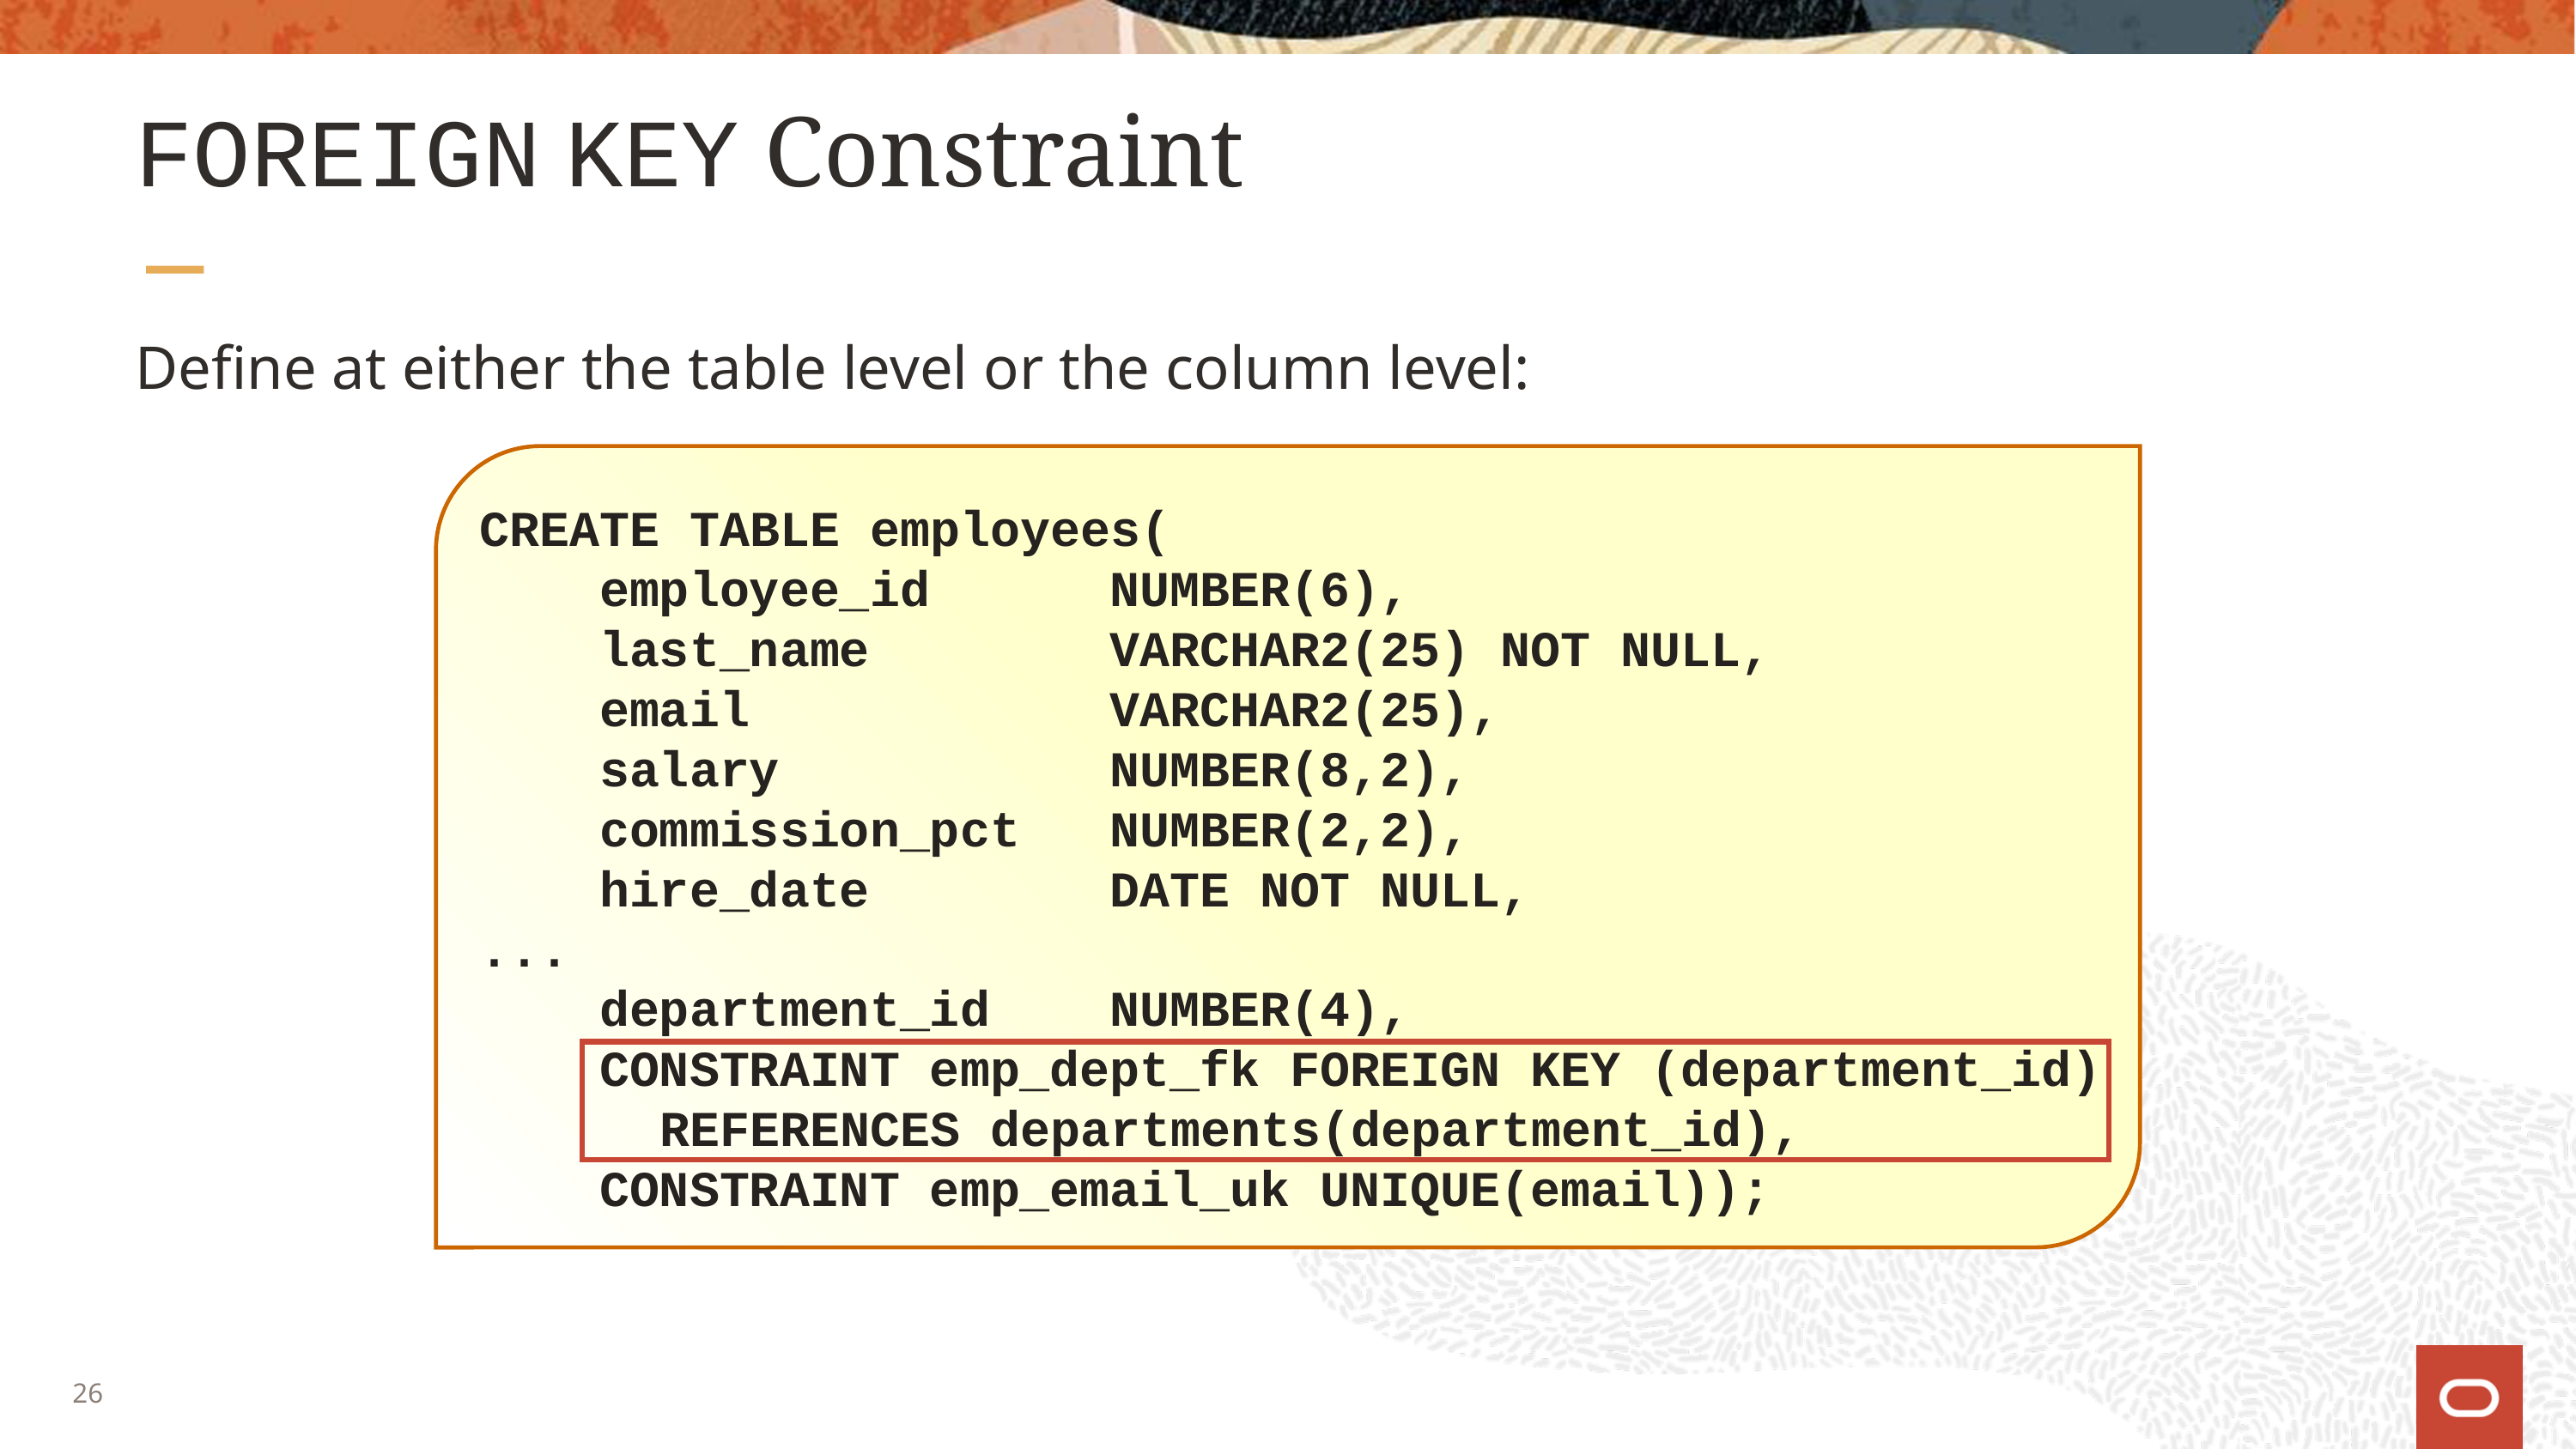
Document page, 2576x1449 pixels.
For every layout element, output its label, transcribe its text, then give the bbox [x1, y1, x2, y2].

list Define at either the table level or the column level: [131, 319, 2445, 403]
picture [0, 0, 2576, 54]
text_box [435, 446, 2141, 1252]
title FOREIGN KEY Constraint [131, 86, 2445, 252]
picture [2416, 1345, 2523, 1449]
